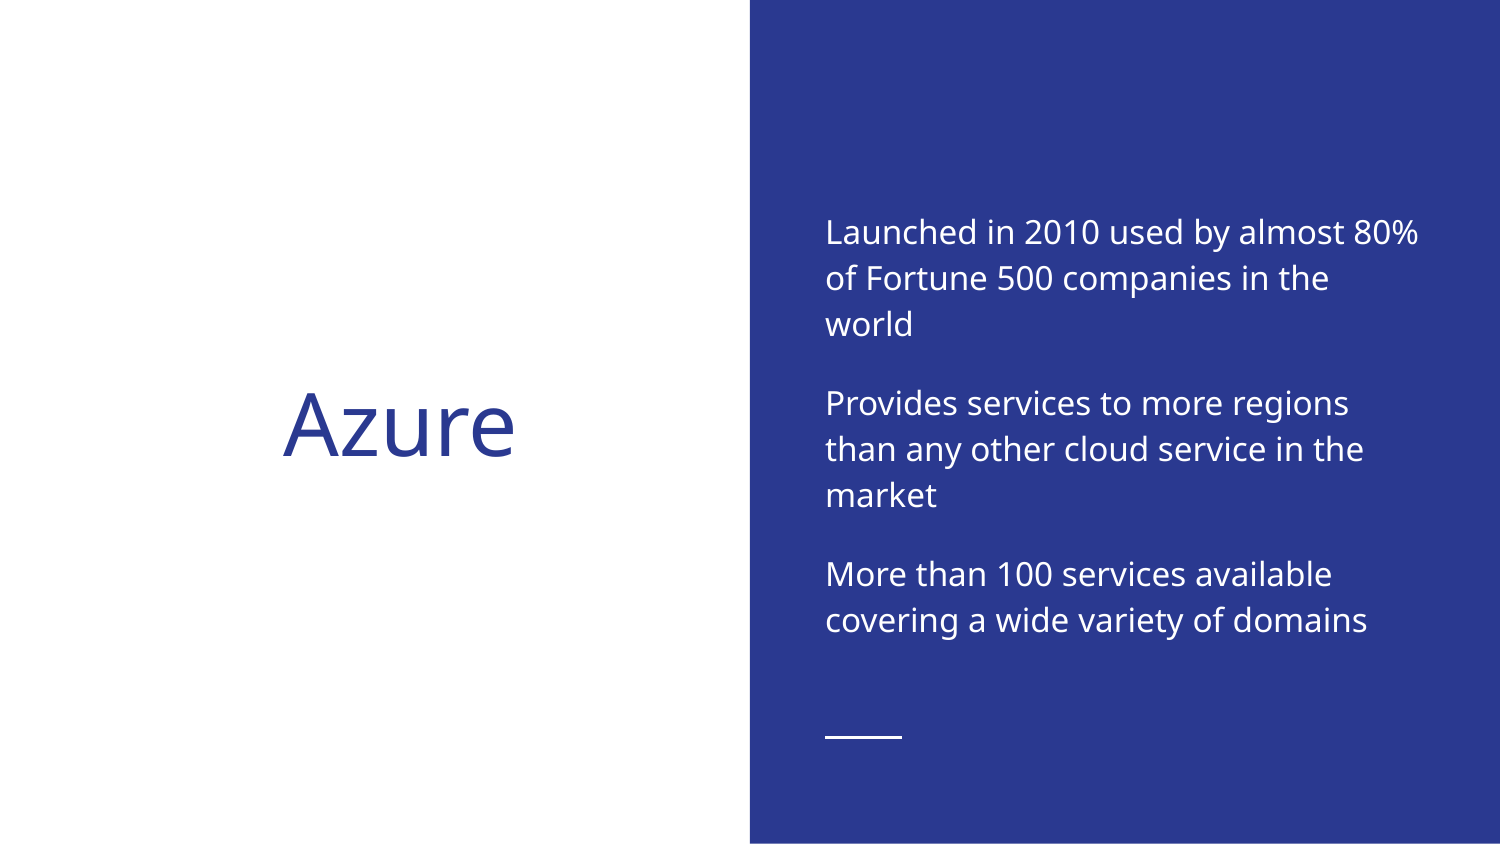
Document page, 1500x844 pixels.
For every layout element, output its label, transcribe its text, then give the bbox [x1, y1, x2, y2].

list Launched in 2010 used by almost 80% of Fortune 500 companies in the world Provides services to more regions than any other cloud service in the market More than 100 services available covering a wide variety of domains [810, 118, 1440, 725]
title Azure [43, 313, 708, 530]
